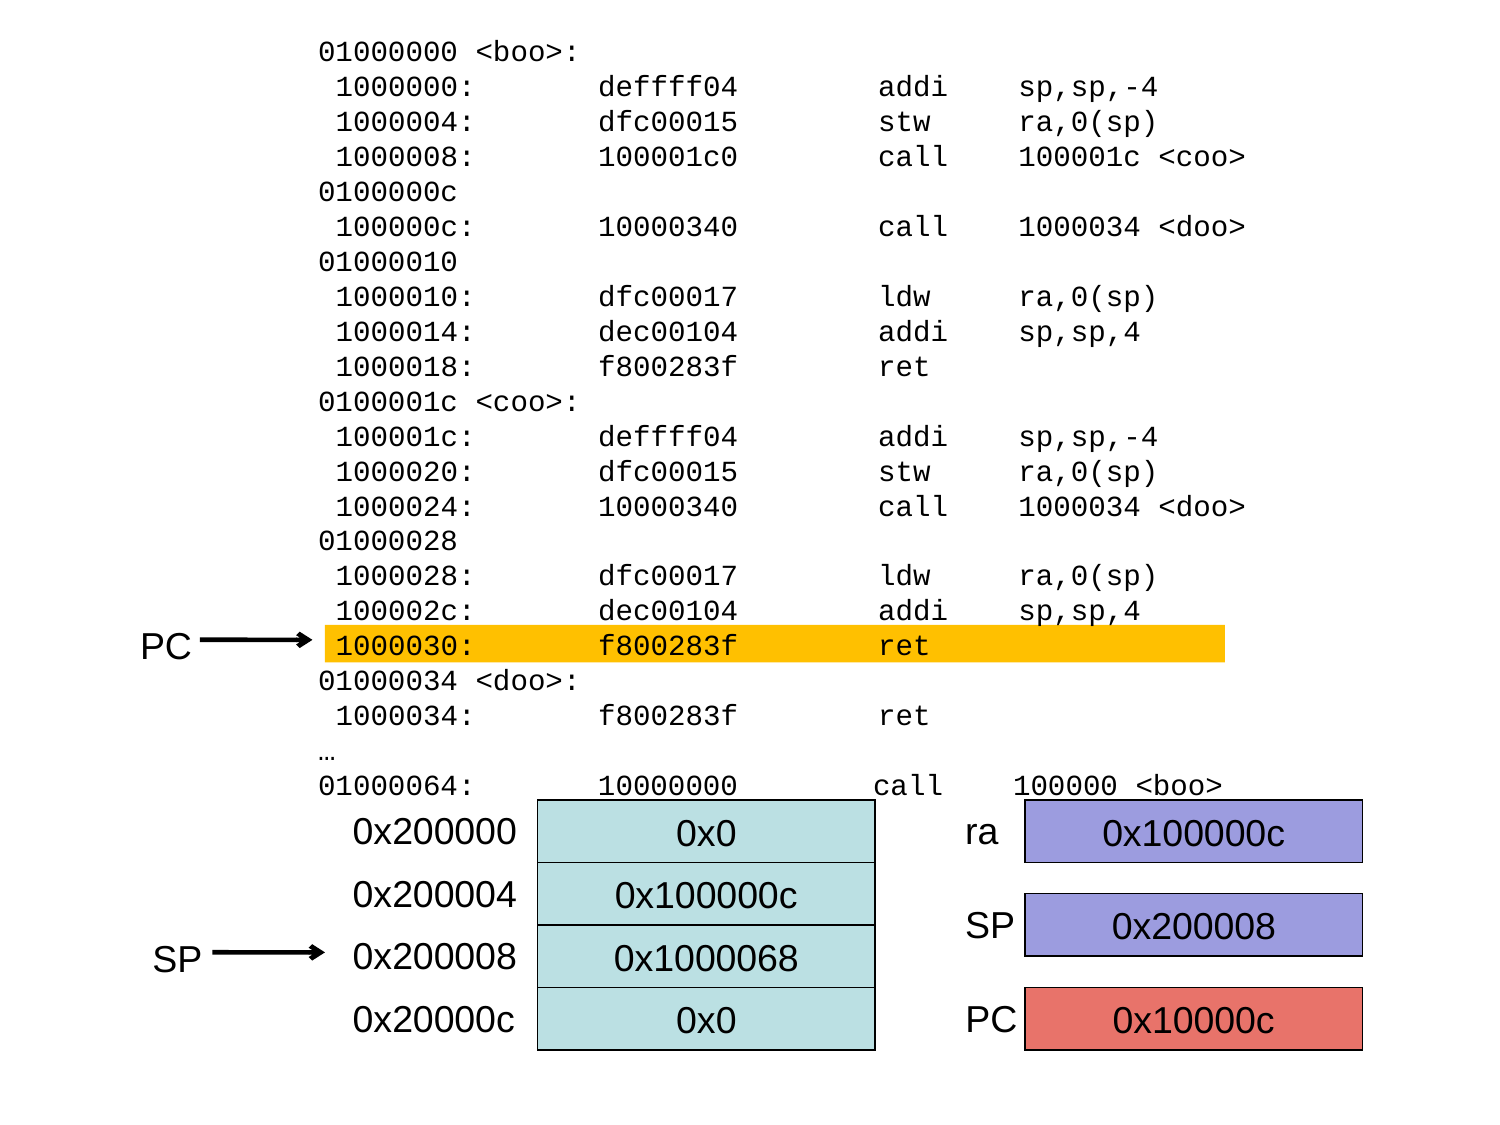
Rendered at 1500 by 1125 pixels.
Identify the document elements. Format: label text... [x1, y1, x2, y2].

text_box 0x100000c [1025, 799, 1363, 863]
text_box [124, 614, 313, 676]
text_box 0x200000 [337, 799, 532, 860]
text_box 0x20000c [337, 987, 530, 1048]
text_box 0x1000068 [537, 924, 875, 987]
text_box 0x0 [537, 987, 875, 1050]
text_box SP [950, 893, 1031, 954]
text_box 01000000 <boo>: 1000000: deffff04 addi sp,sp,-4 1000004: dfc00015 stw ra,0(sp) 1000008: 100001c0 call 100001c <coo> 0100000c 100000c: 10000340 call 1000034 <doo> 01000010 1000010: dfc00017 ldw ra,0(sp) 1000014: dec00104 addi sp,sp,4 1000018: f800283f ret 0100001c <coo>: 100001c: deffff04 addi sp,sp,-4 1000020: dfc00015 stw ra,0(sp) 1000024: 10000340 call 1000034 <doo> 01000028 1000028: dfc00017 ldw ra,0(sp) 100002c: dec00104 addi sp,sp,4 1000030: f800283f ret 01000034 <doo>: 1000034: f800283f ret … 01000064: 10000000 call 100000 <boo> [303, 24, 1261, 844]
text_box 0x10000c [1025, 987, 1363, 1051]
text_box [137, 927, 326, 988]
text_box 0x200008 [1025, 893, 1363, 957]
text_box 0x200004 [337, 862, 532, 923]
text_box 0x100000c [537, 862, 875, 924]
text_box 0x0 [537, 799, 875, 862]
text_box 0x200008 [337, 924, 532, 985]
text_box PC [950, 987, 1033, 1048]
text_box ra [950, 799, 1014, 860]
